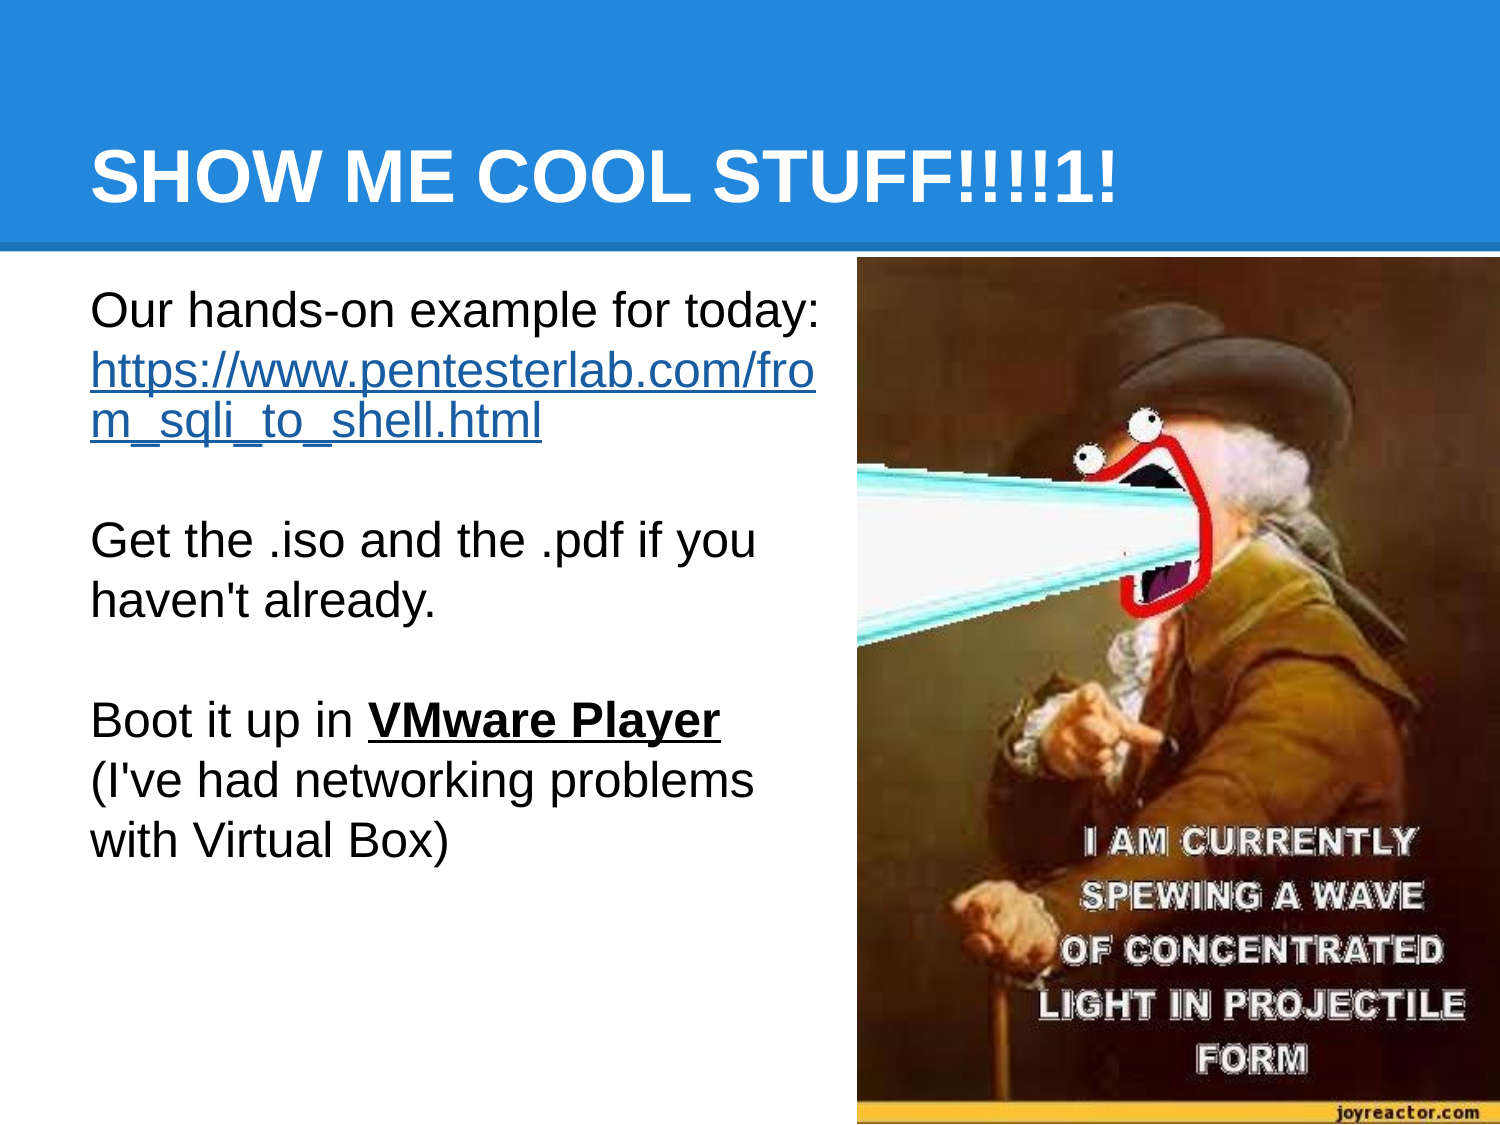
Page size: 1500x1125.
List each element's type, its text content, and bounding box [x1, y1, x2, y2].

title SHOW ME COOL STUFF!!!!1! [75, 45, 1425, 233]
list Our hands-on example for today: https://www.pentesterlab.com/from_sqli_to_shell.html Get the .iso and the .pdf if you haven't already. Boot it up in VMware Player (I've had networking problems with Virtual Box) [75, 262, 851, 1078]
picture [857, 257, 1500, 1124]
